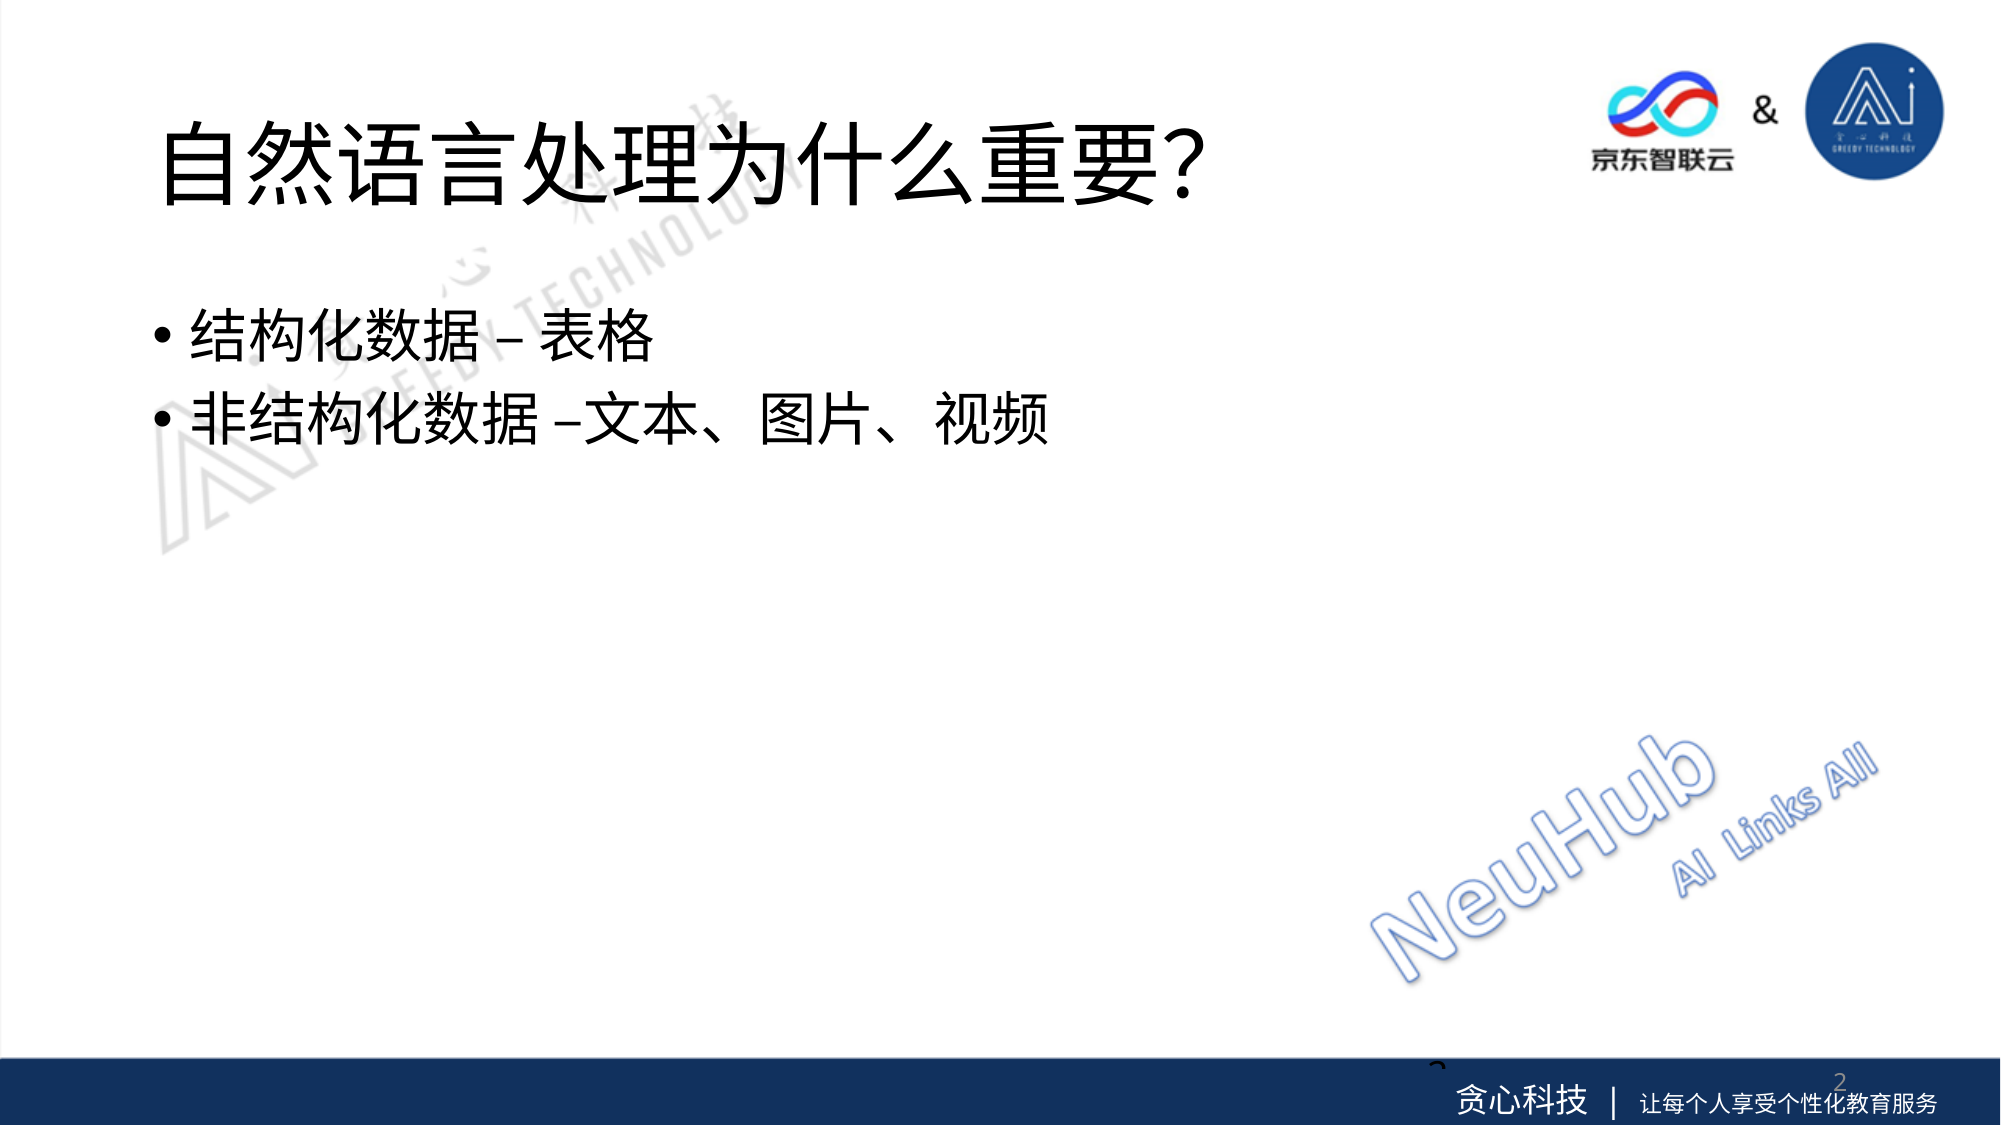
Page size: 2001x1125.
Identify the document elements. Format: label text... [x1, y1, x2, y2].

title 自然语言处理为什么重要？ [137, 59, 1863, 278]
picture [0, 0, 2001, 1125]
list 结构化数据 – 表格 非结构化数据 –文本、图片、视频 [137, 299, 1863, 1014]
